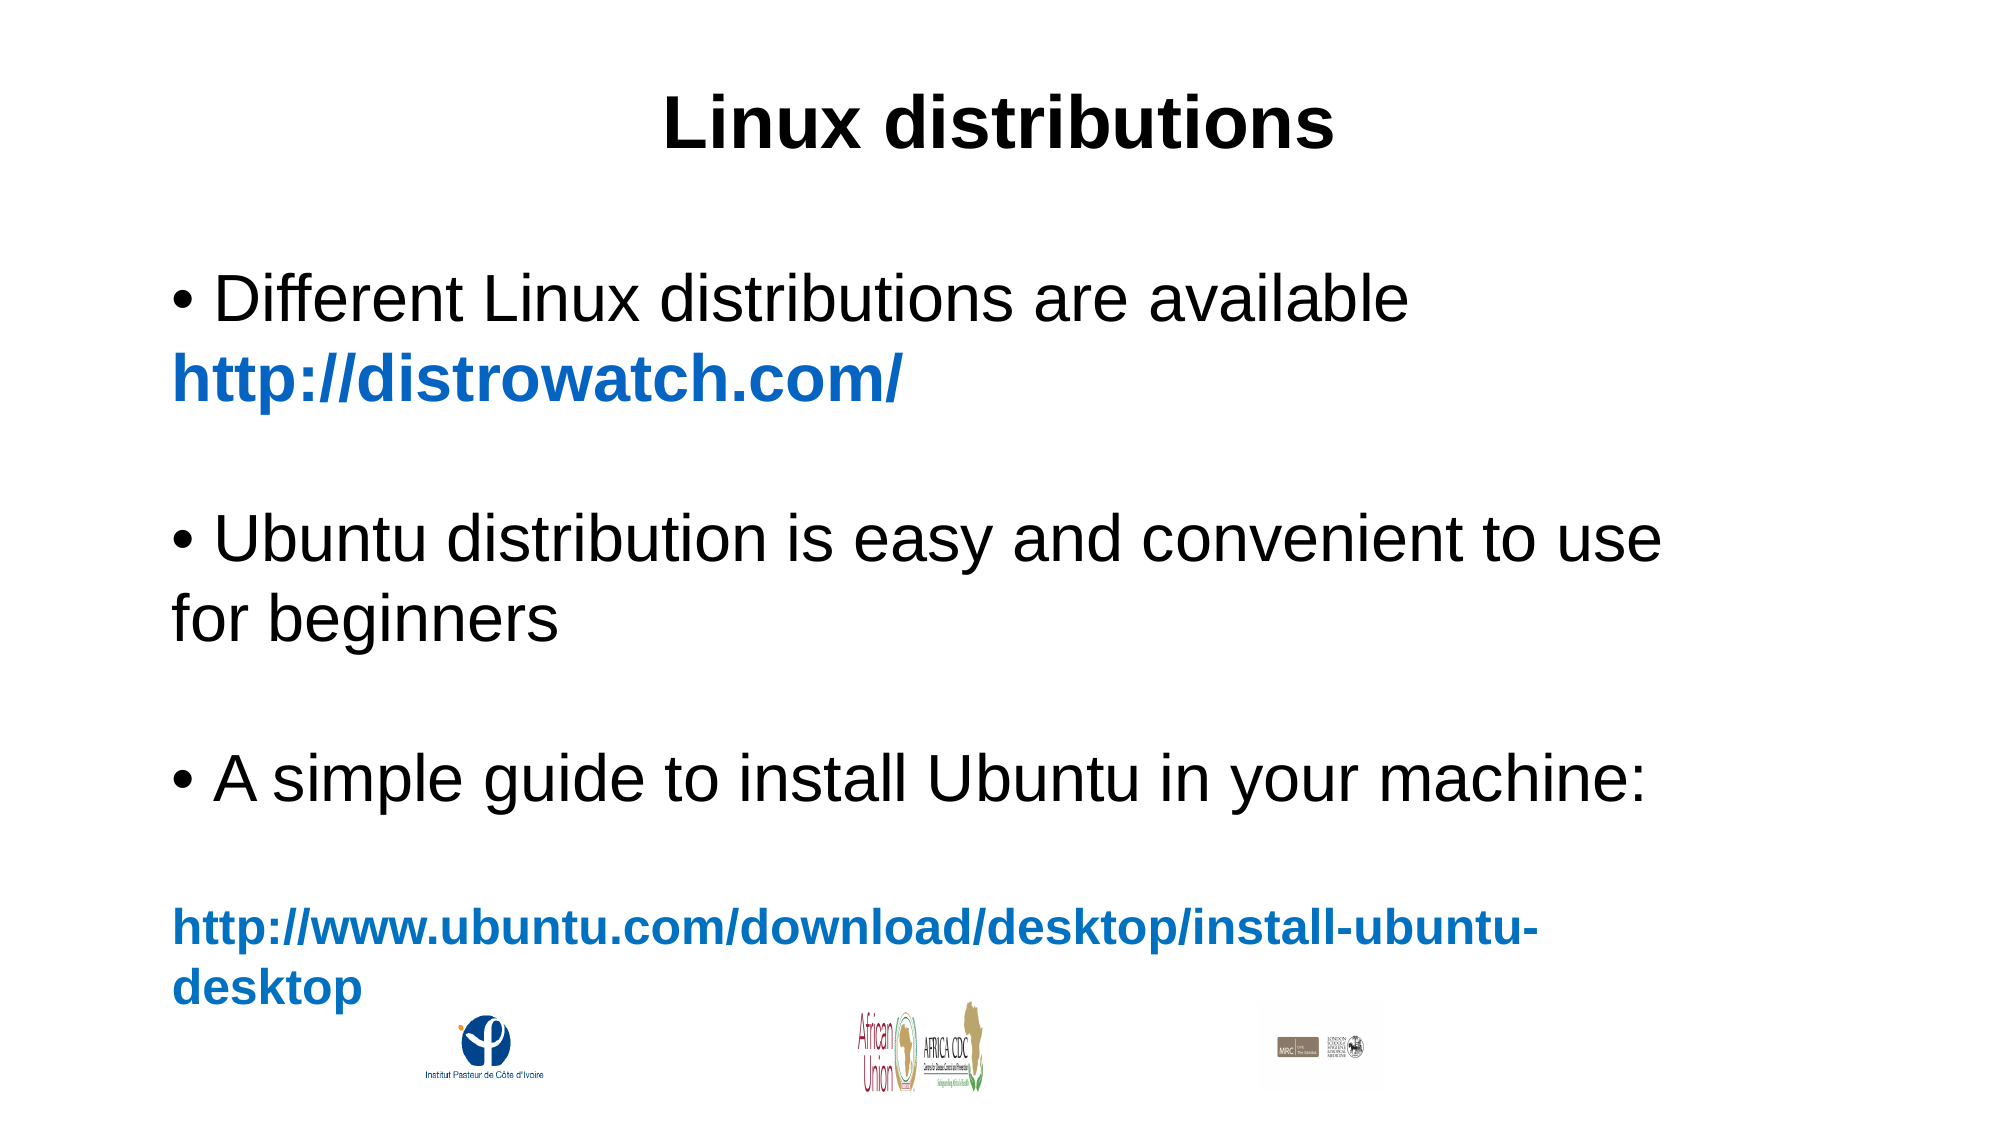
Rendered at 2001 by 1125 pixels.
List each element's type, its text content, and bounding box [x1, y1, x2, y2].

picture [422, 1001, 548, 1092]
text_box Linux distributions [648, 66, 1352, 171]
text_box • Different Linux distributions are available http://distrowatch.com/ • Ubuntu distribution is easy and convenient to use for beginners • A simple guide to install Ubuntu in your machine: http://www.ubuntu.com/download/desktop/install-ubuntu-desktop [157, 247, 1703, 1022]
picture [858, 1001, 983, 1092]
picture [1258, 1001, 1383, 1092]
